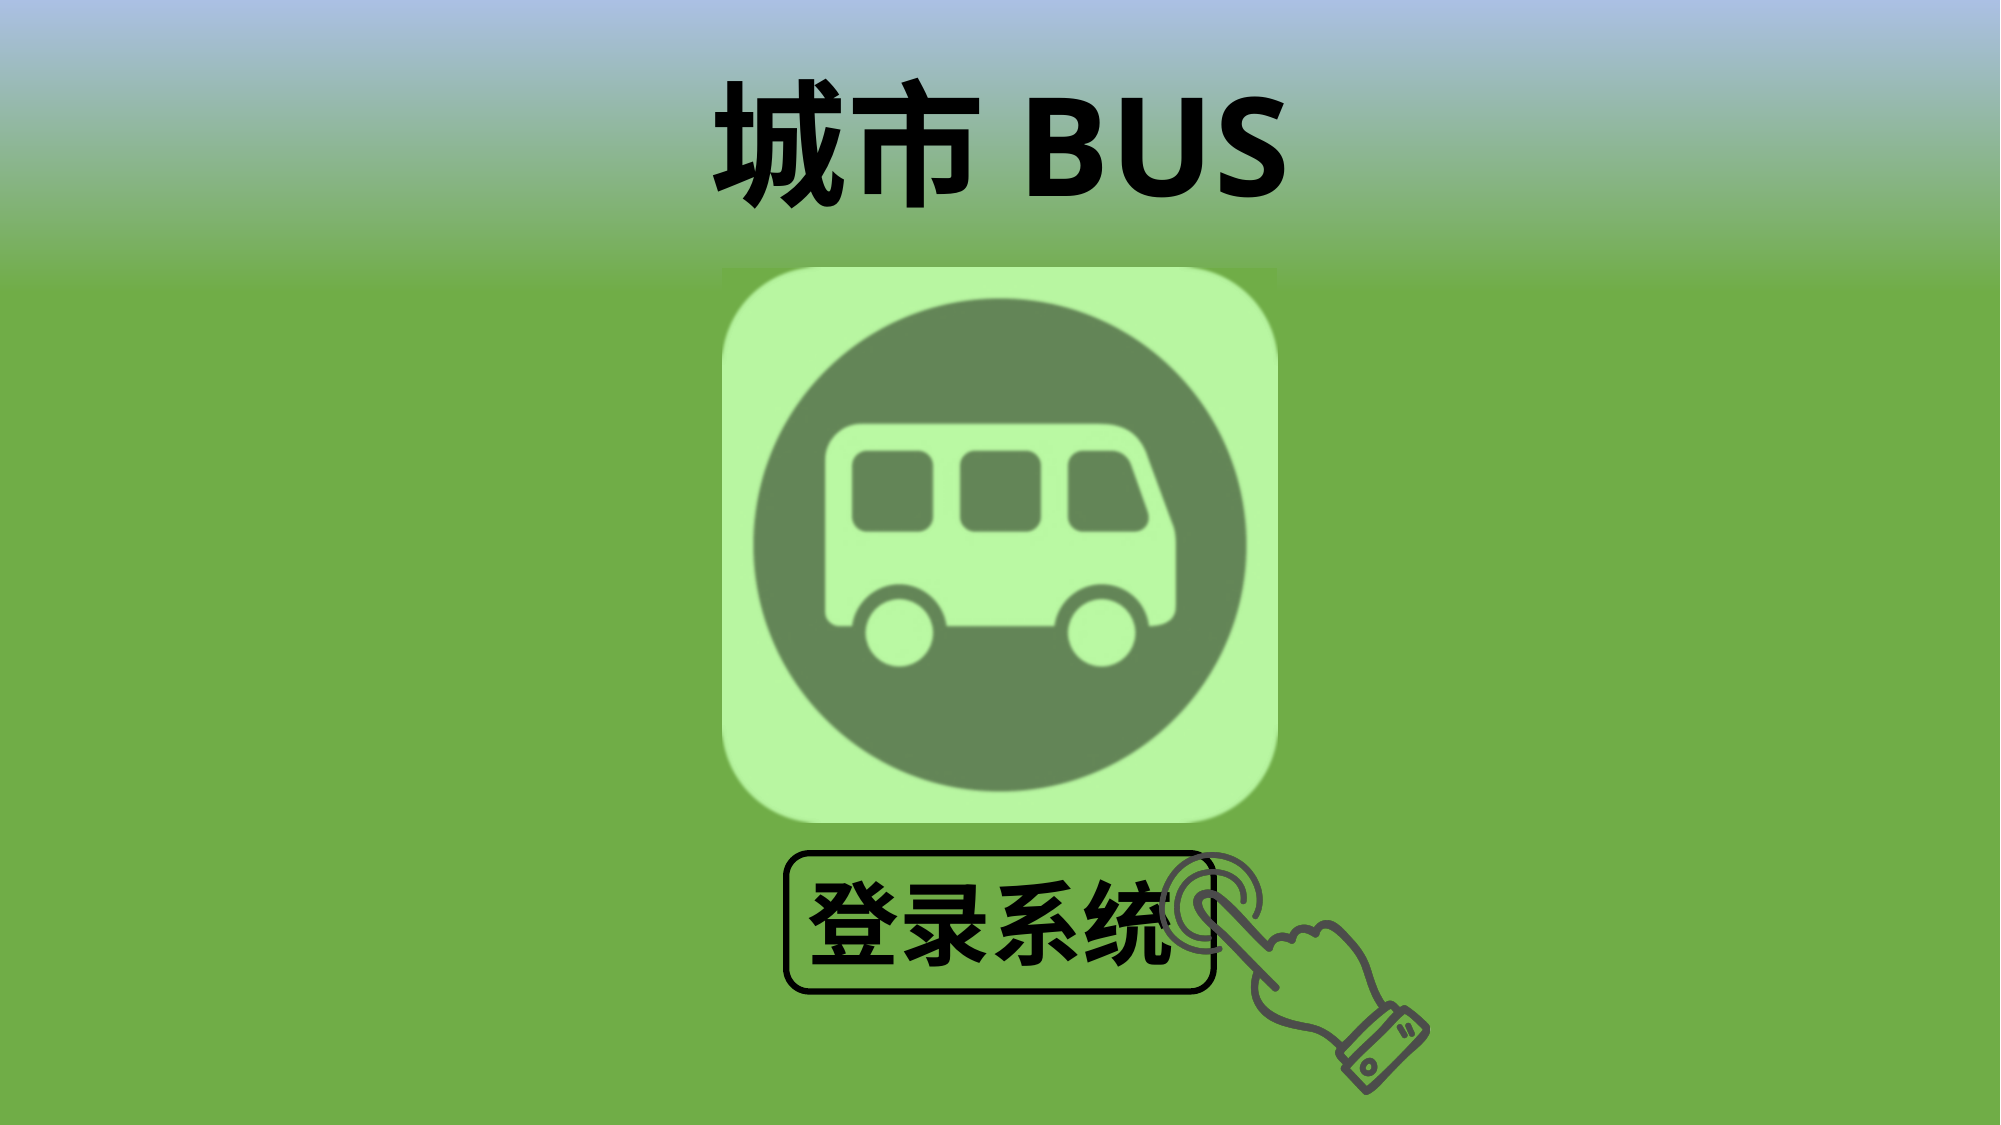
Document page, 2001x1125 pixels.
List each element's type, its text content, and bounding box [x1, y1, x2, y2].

picture [722, 267, 1446, 1125]
subtitle 城市BUS [259, 69, 1741, 181]
text_box 登录系统 [786, 853, 1143, 992]
